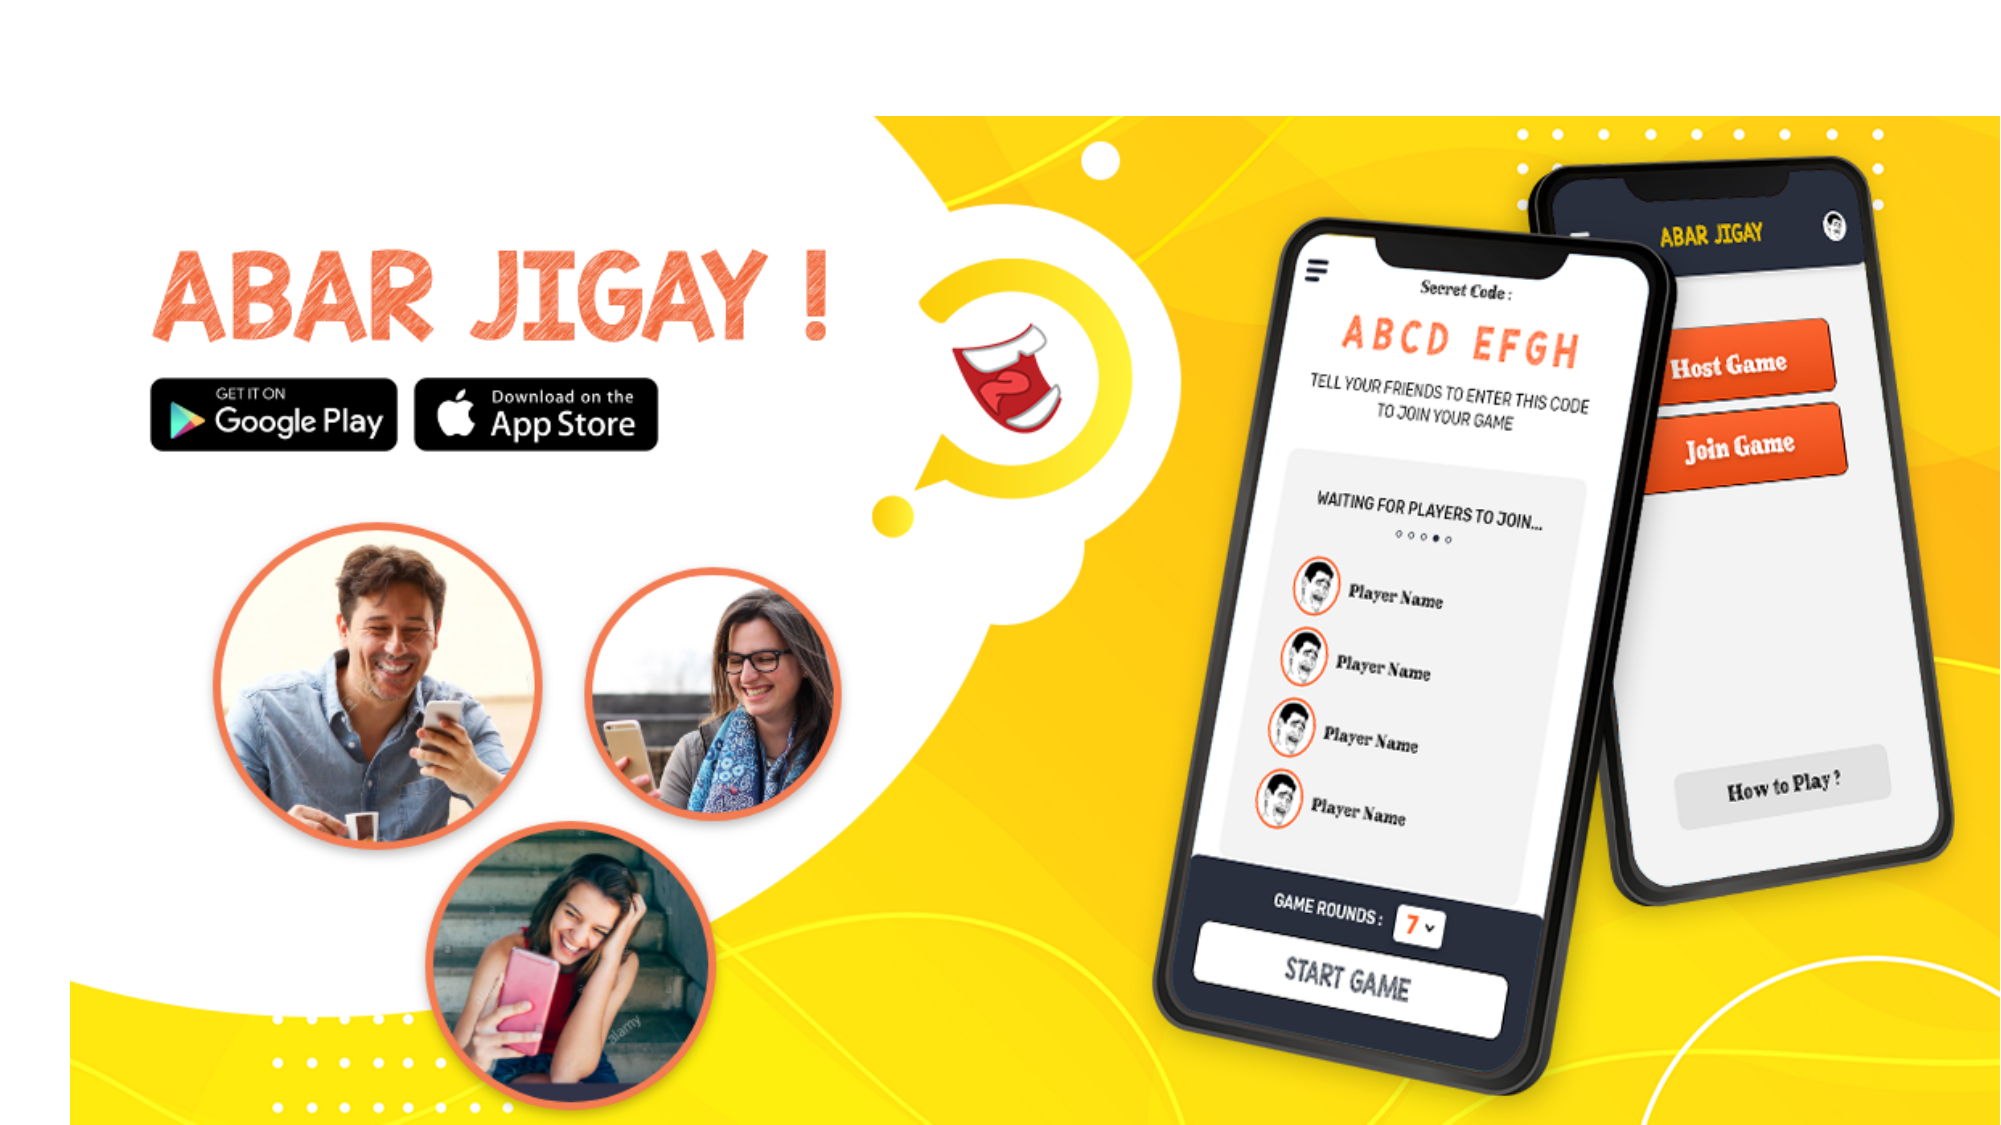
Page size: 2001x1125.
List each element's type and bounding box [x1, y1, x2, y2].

picture [70, 116, 2000, 1125]
